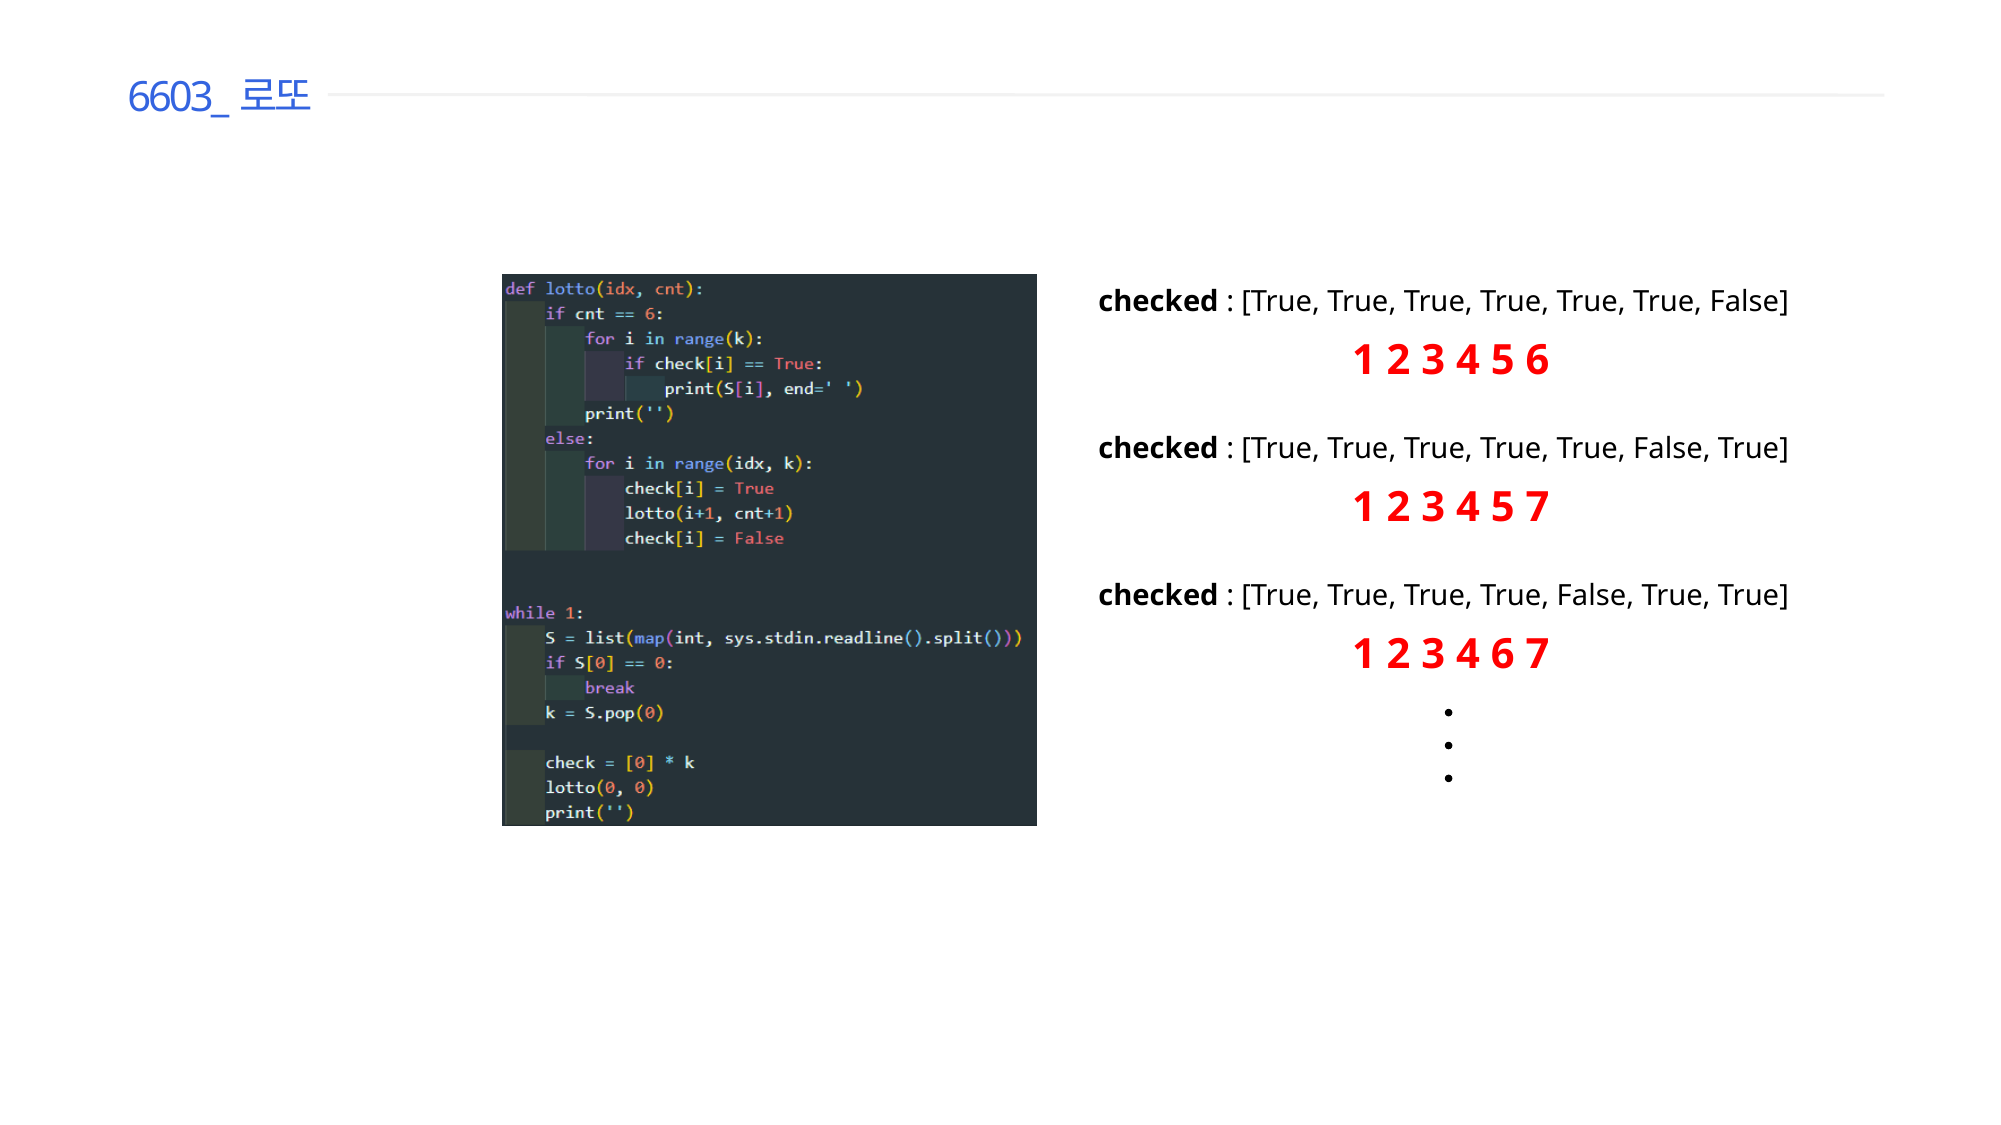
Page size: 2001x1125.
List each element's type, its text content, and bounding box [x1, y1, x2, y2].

text_box 1 2 3 4 5 6 [1262, 325, 1640, 391]
text_box 6603_로또 [112, 62, 328, 127]
text_box [1443, 740, 1454, 751]
text_box checked : [True, True, True, True, True, False, True] [1083, 421, 1885, 472]
text_box [1443, 773, 1454, 784]
text_box [1443, 707, 1454, 718]
picture [502, 274, 1037, 826]
text_box checked : [True, True, True, True, False, True, True] [1083, 569, 1885, 619]
text_box 1 2 3 4 5 7 [1262, 472, 1640, 538]
text_box 1 2 3 4 6 7 [1262, 619, 1640, 685]
text_box checked : [True, True, True, True, True, True, False] [1083, 274, 1885, 325]
